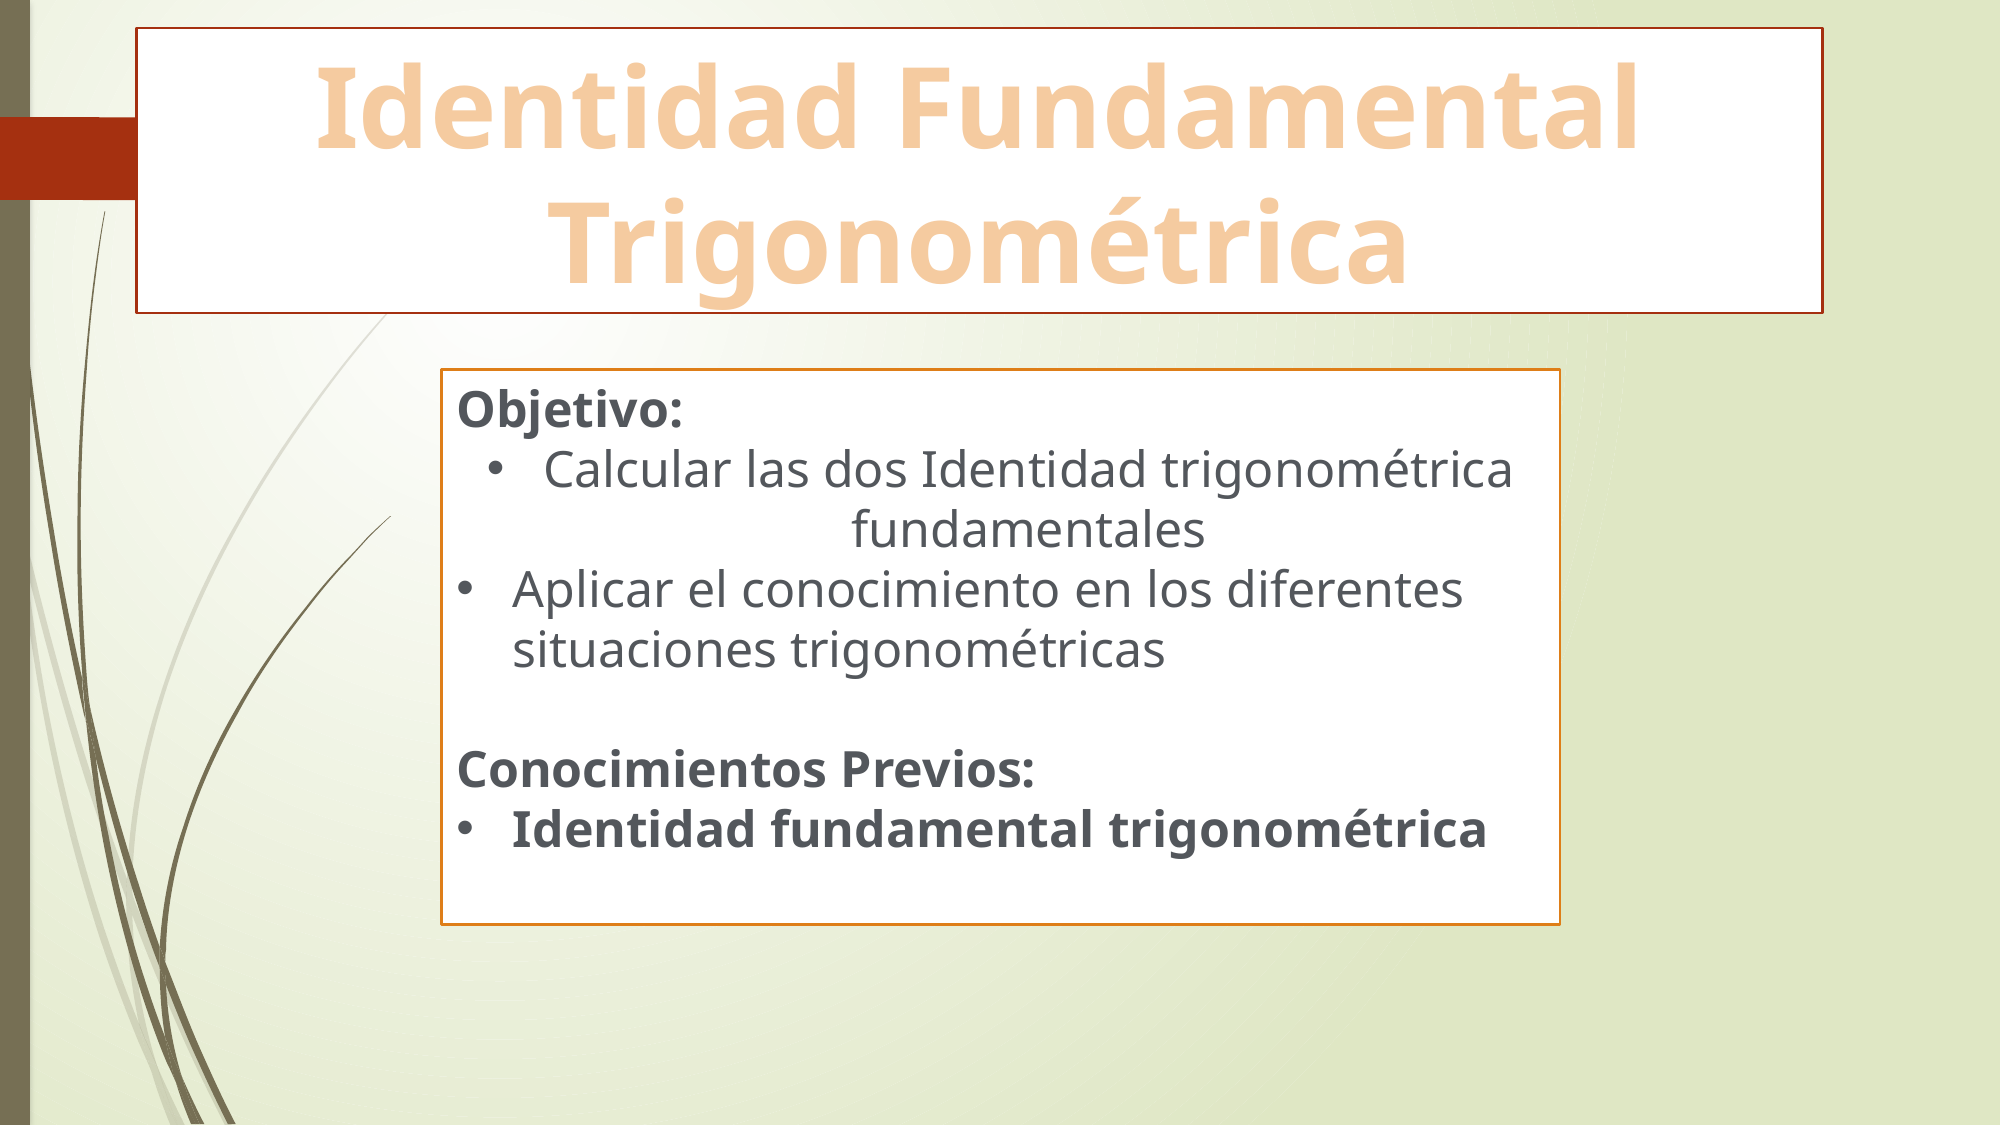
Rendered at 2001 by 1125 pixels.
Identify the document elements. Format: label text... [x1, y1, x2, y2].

text_box Objetivo: Calcular las dos Identidad trigonométrica fundamentales Aplicar el conocimiento en los diferentes situaciones trigonométricas Conocimientos Previos: Identidad fundamental trigonométrica [440, 368, 1561, 926]
text_box Identidad Fundamental Trigonométrica [135, 27, 1824, 314]
